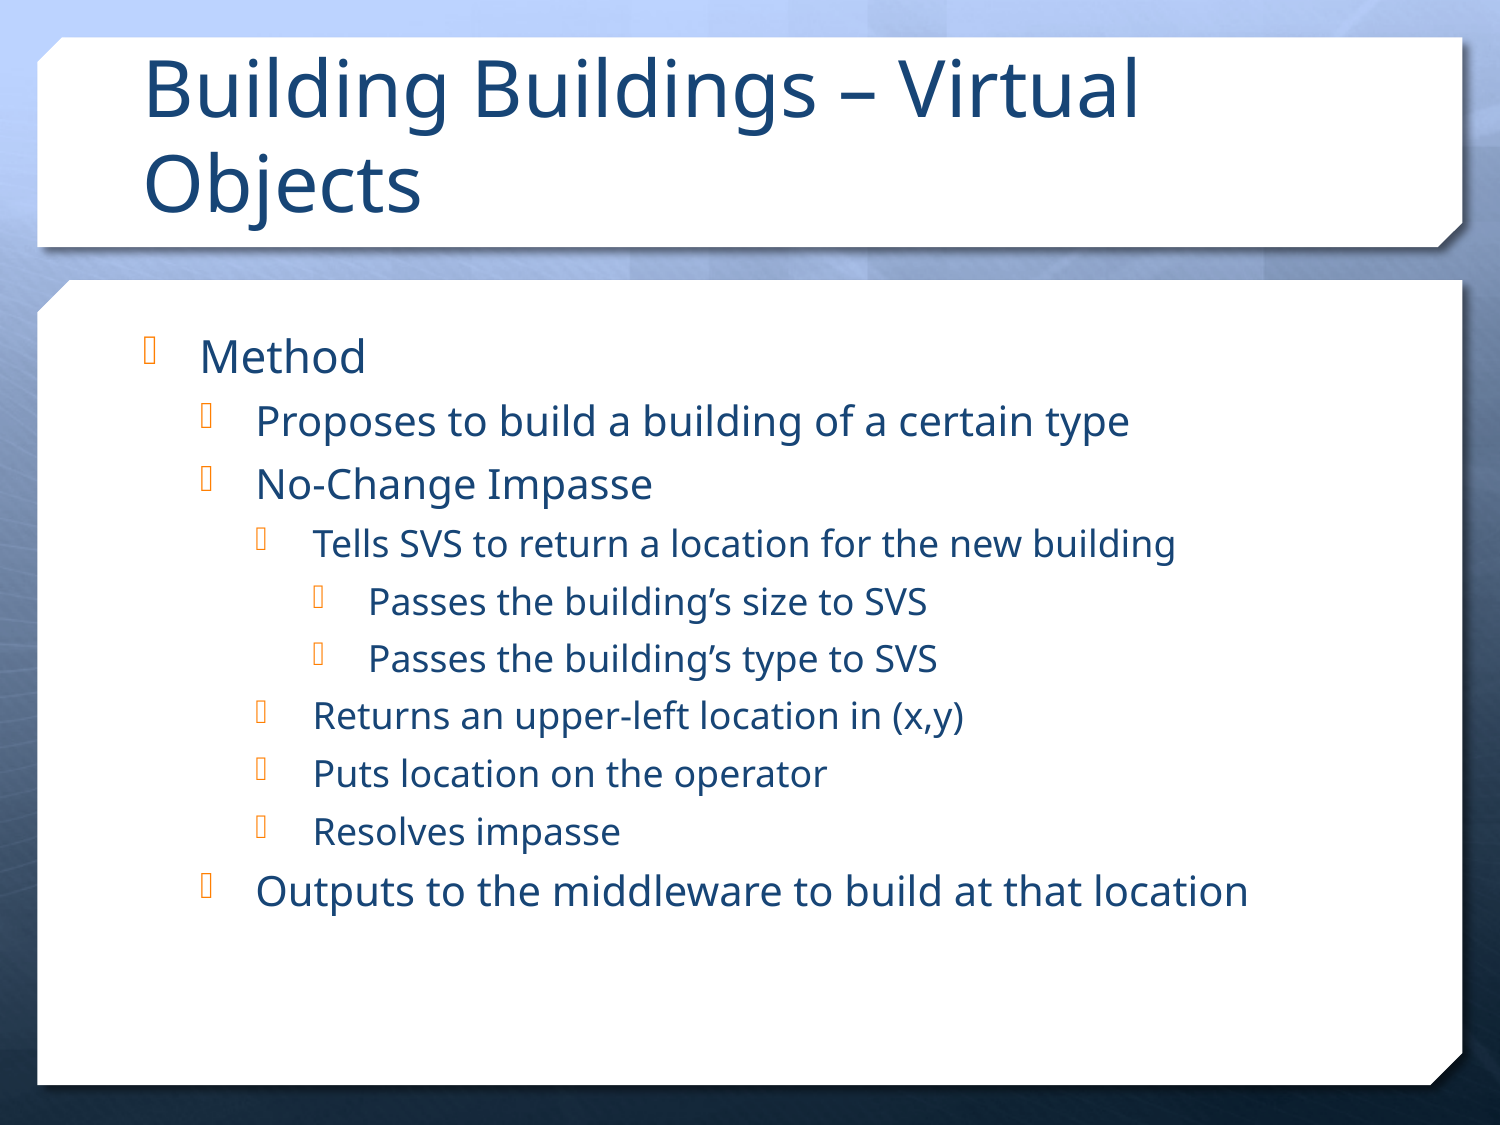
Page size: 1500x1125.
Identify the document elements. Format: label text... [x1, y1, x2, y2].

list Method Proposes to build a building of a certain type No-Change Impasse Tells SVS to return a location for the new building Passes the building’s size to SVS Passes the building’s type to SVS Returns an upper-left location in (x,y) Puts location on the operator Resolves impasse Outputs to the middleware to build at that location [127, 319, 1372, 978]
title Building Buildings – Virtual Objects [127, 48, 1372, 236]
